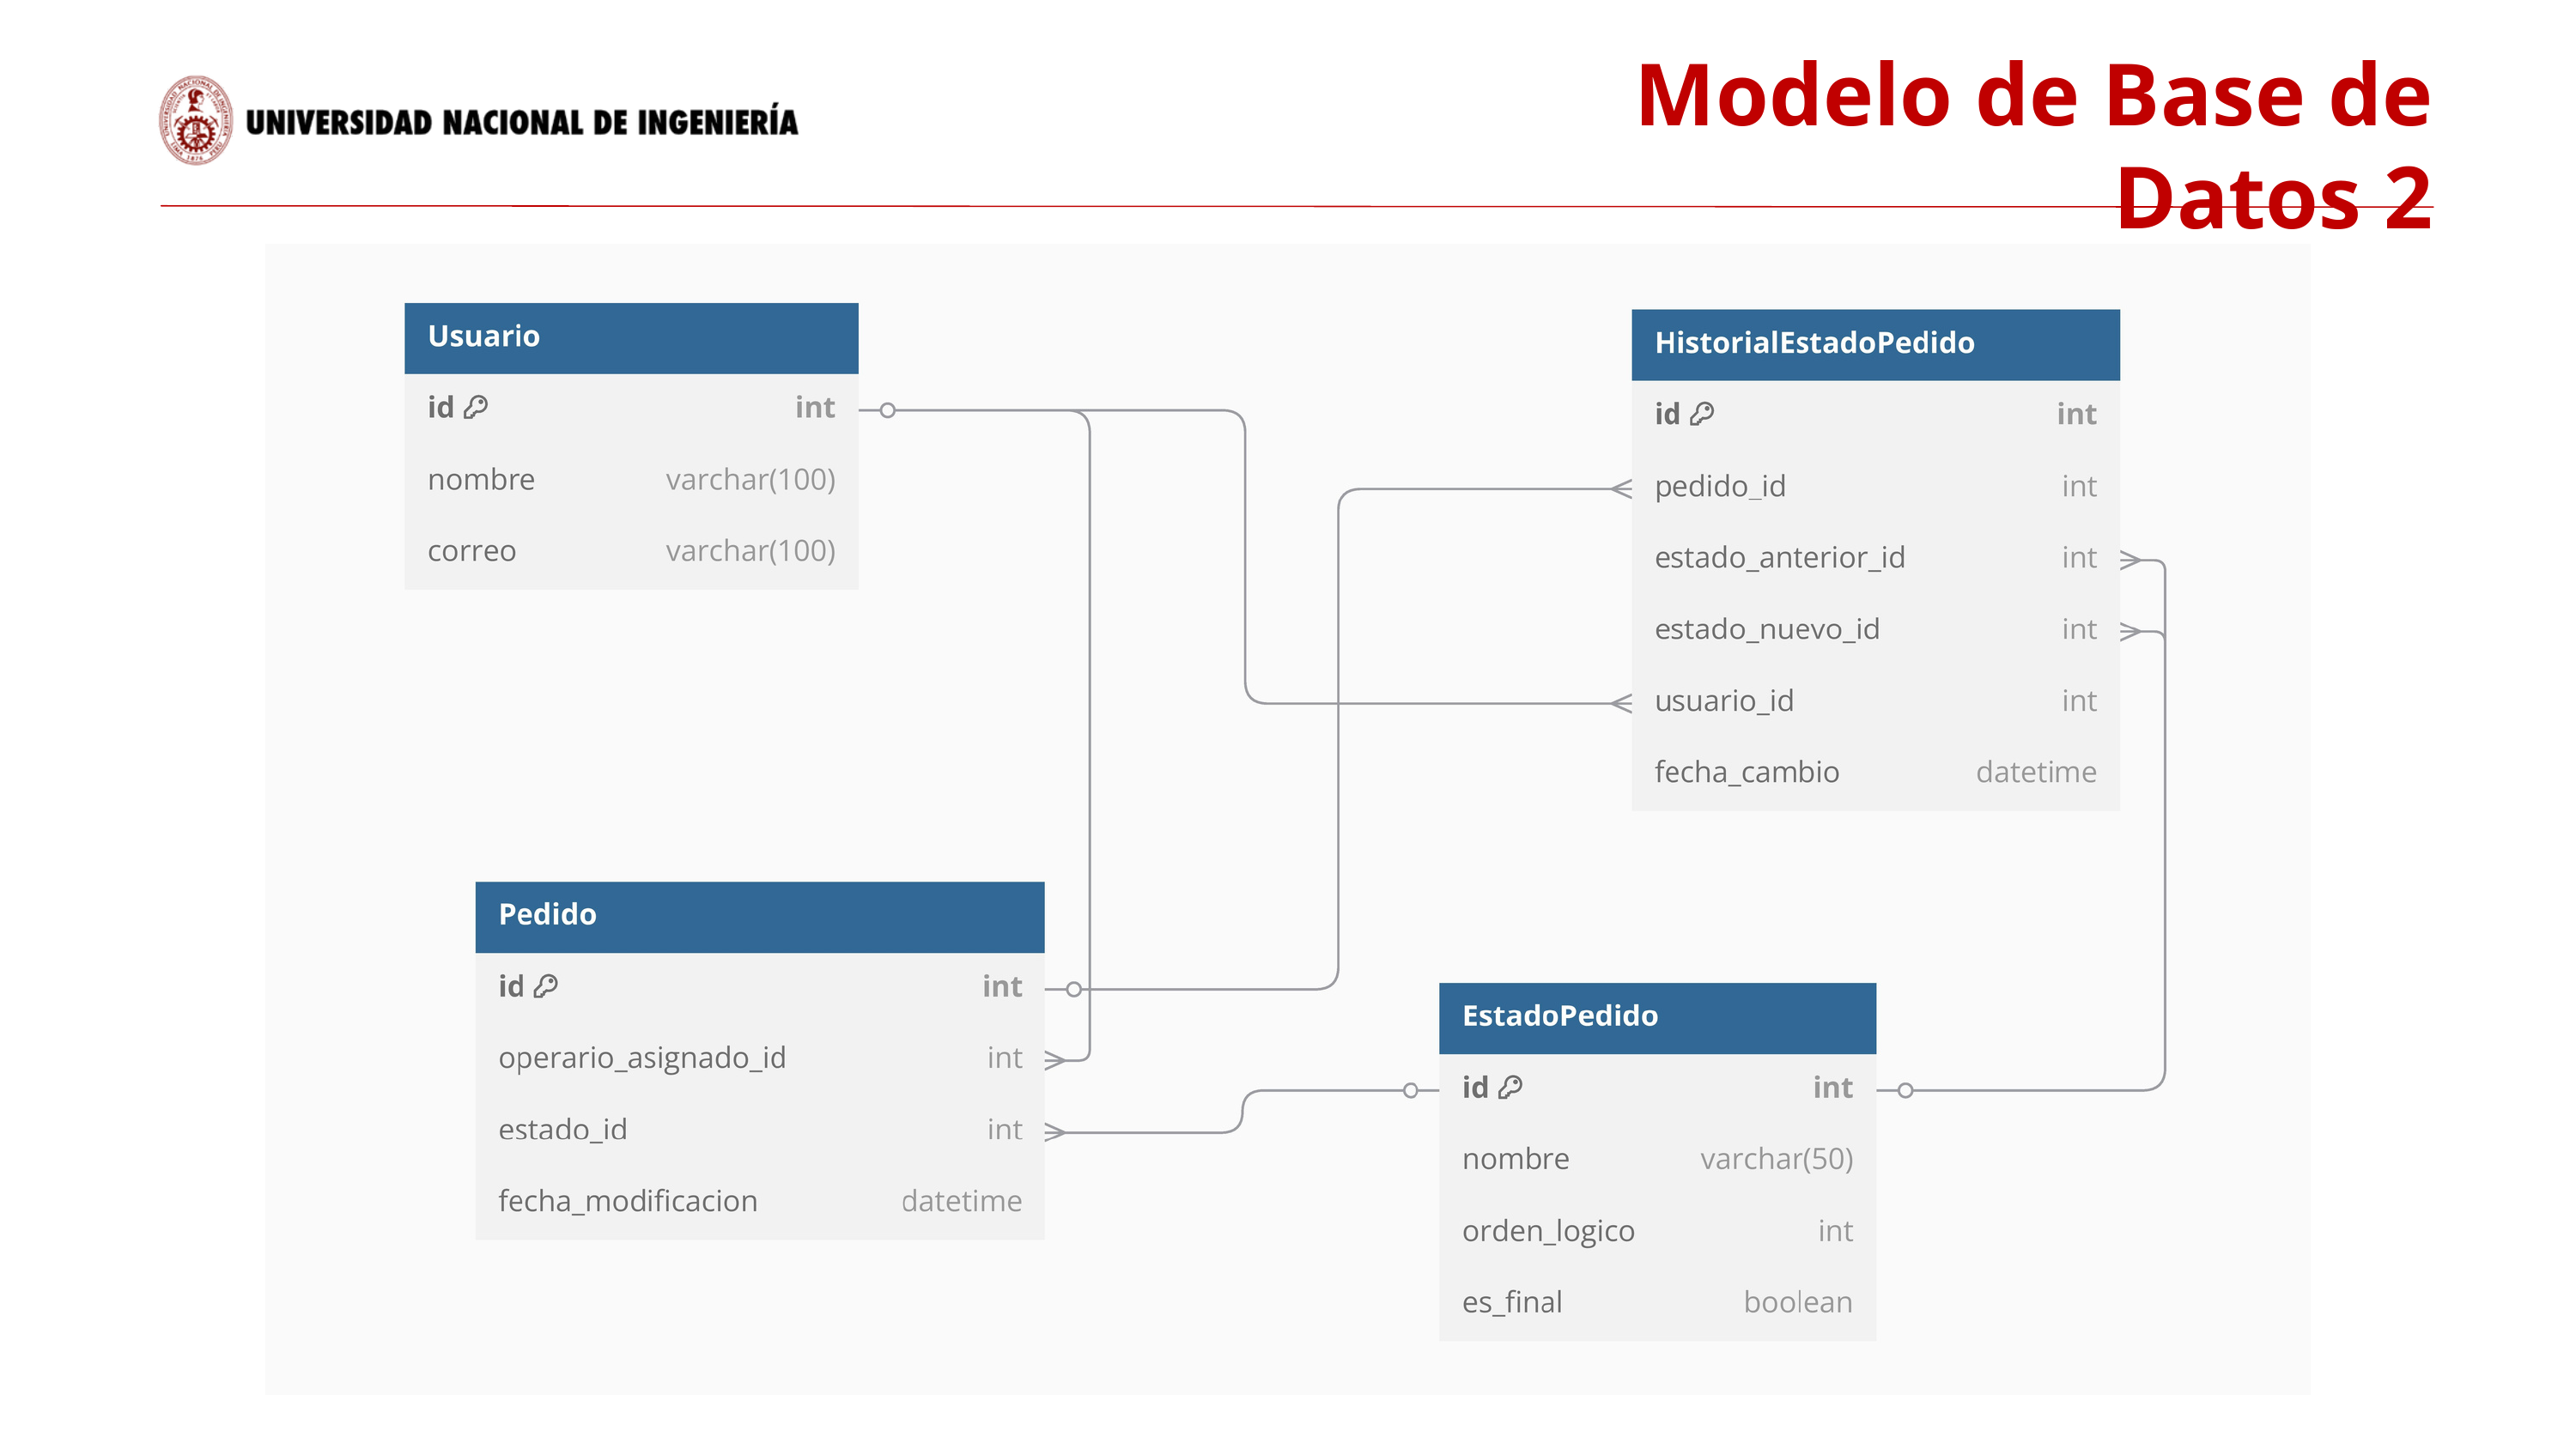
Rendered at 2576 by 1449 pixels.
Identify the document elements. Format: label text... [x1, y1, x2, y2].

text_box Modelo de Base de Datos 2 [1462, 217, 2433, 246]
text_box Modelo de Base de Datos 2 [1462, 39, 2433, 204]
text_box [264, 244, 2312, 1395]
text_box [133, 58, 822, 179]
